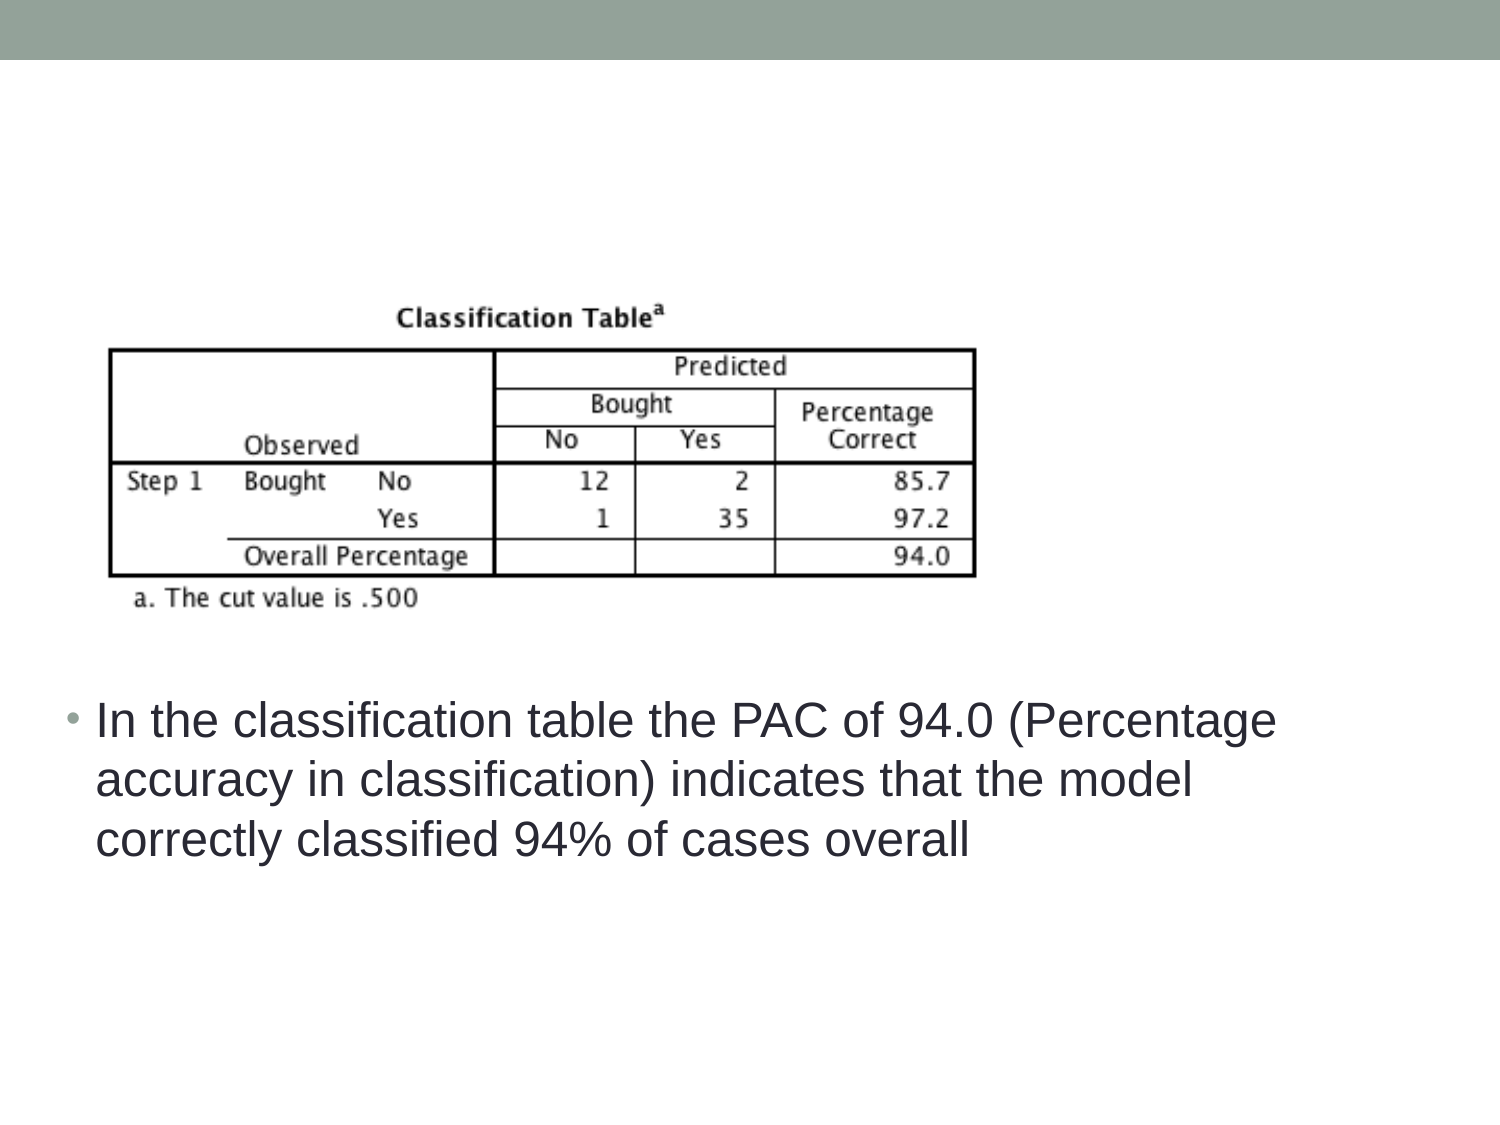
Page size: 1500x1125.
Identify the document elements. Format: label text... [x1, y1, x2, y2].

list In the classification table the PAC of 94.0 (Percentage accuracy in classification) indicates that the model correctly classified 94% of cases overall [50, 680, 1401, 875]
picture [88, 285, 1073, 645]
